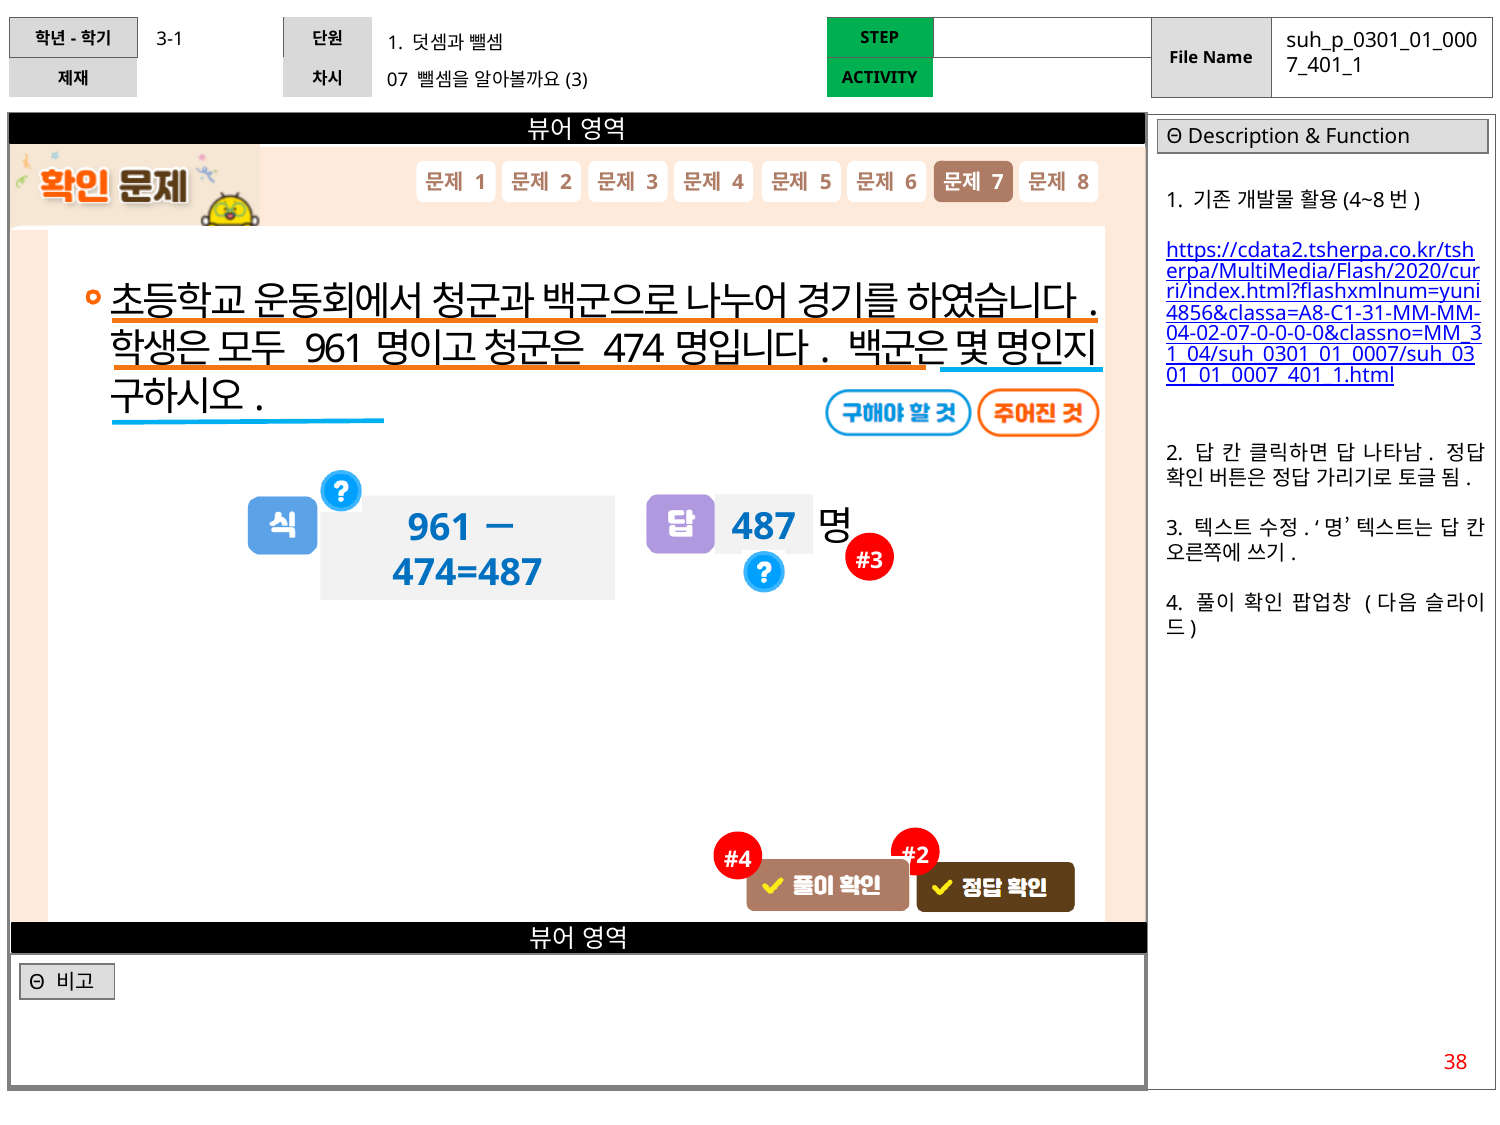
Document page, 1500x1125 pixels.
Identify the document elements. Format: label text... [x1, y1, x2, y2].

picture [822, 387, 975, 439]
text_box #4 [711, 829, 765, 882]
text_box 문제 2 [499, 158, 584, 205]
text_box 문제 6 [845, 158, 929, 205]
picture [744, 856, 911, 913]
table_header Θ Description & Function [1158, 120, 1487, 152]
text_box 문제 5 [759, 158, 843, 205]
text_box 1. 덧셈과 뺄셈 [372, 23, 828, 48]
text_box 명 [802, 493, 868, 556]
text_box 문제 8 [1017, 158, 1101, 205]
text_box #3 [843, 530, 897, 583]
picture [642, 491, 718, 557]
picture [742, 550, 786, 593]
picture [915, 858, 1078, 913]
text_box 문제 1 [414, 158, 498, 205]
text_box #2 [888, 825, 942, 857]
picture [976, 386, 1101, 440]
picture [247, 469, 362, 557]
text_box 1. 기존 개발물 활용(4~8번) https://cdata2.tsherpa.co.kr/tsherpa/MultiMedia/Flash/2020/curri/index.html?flashxmlnum=yuni4856&classa=A8-C1-31-MM-MM-04-02-07-0-0-0-0&classno=MM_31_04/suh_0301_01_0007/suh_0301_01_0007_401_1.html 2. 답 칸 클릭하면 답 나타남. 정답 확인 버튼은 정답 가리기로 토글 됨. 3. 텍스트 수정. ‘명’ 텍스트는 답 칸 오른쪽에 쓰기. 4. 풀이 확인 팝업창 (다음 슬라이드) [1151, 179, 1500, 547]
text_box 초등학교 운동회에서 청군과 백군으로 나누어 경기를 하였습니다. 학생은 모두 961명이고 청군은 474명입니다. 백군은 몇 명인지 구하시오. [94, 268, 1111, 426]
text_box 07 뺄셈을 알아볼까요(3) [372, 60, 821, 96]
text_box 487 [720, 494, 802, 555]
text_box 3-1 [141, 18, 284, 55]
text_box 문제 7 [931, 158, 1016, 205]
text_box suh_p_0301_01_0007_401_1 [1271, 18, 1500, 84]
picture [82, 285, 103, 307]
picture [10, 144, 260, 230]
text_box 961－474=487 [320, 495, 615, 601]
text_box 문제 4 [671, 158, 756, 205]
text_box 문제 3 [586, 158, 670, 205]
